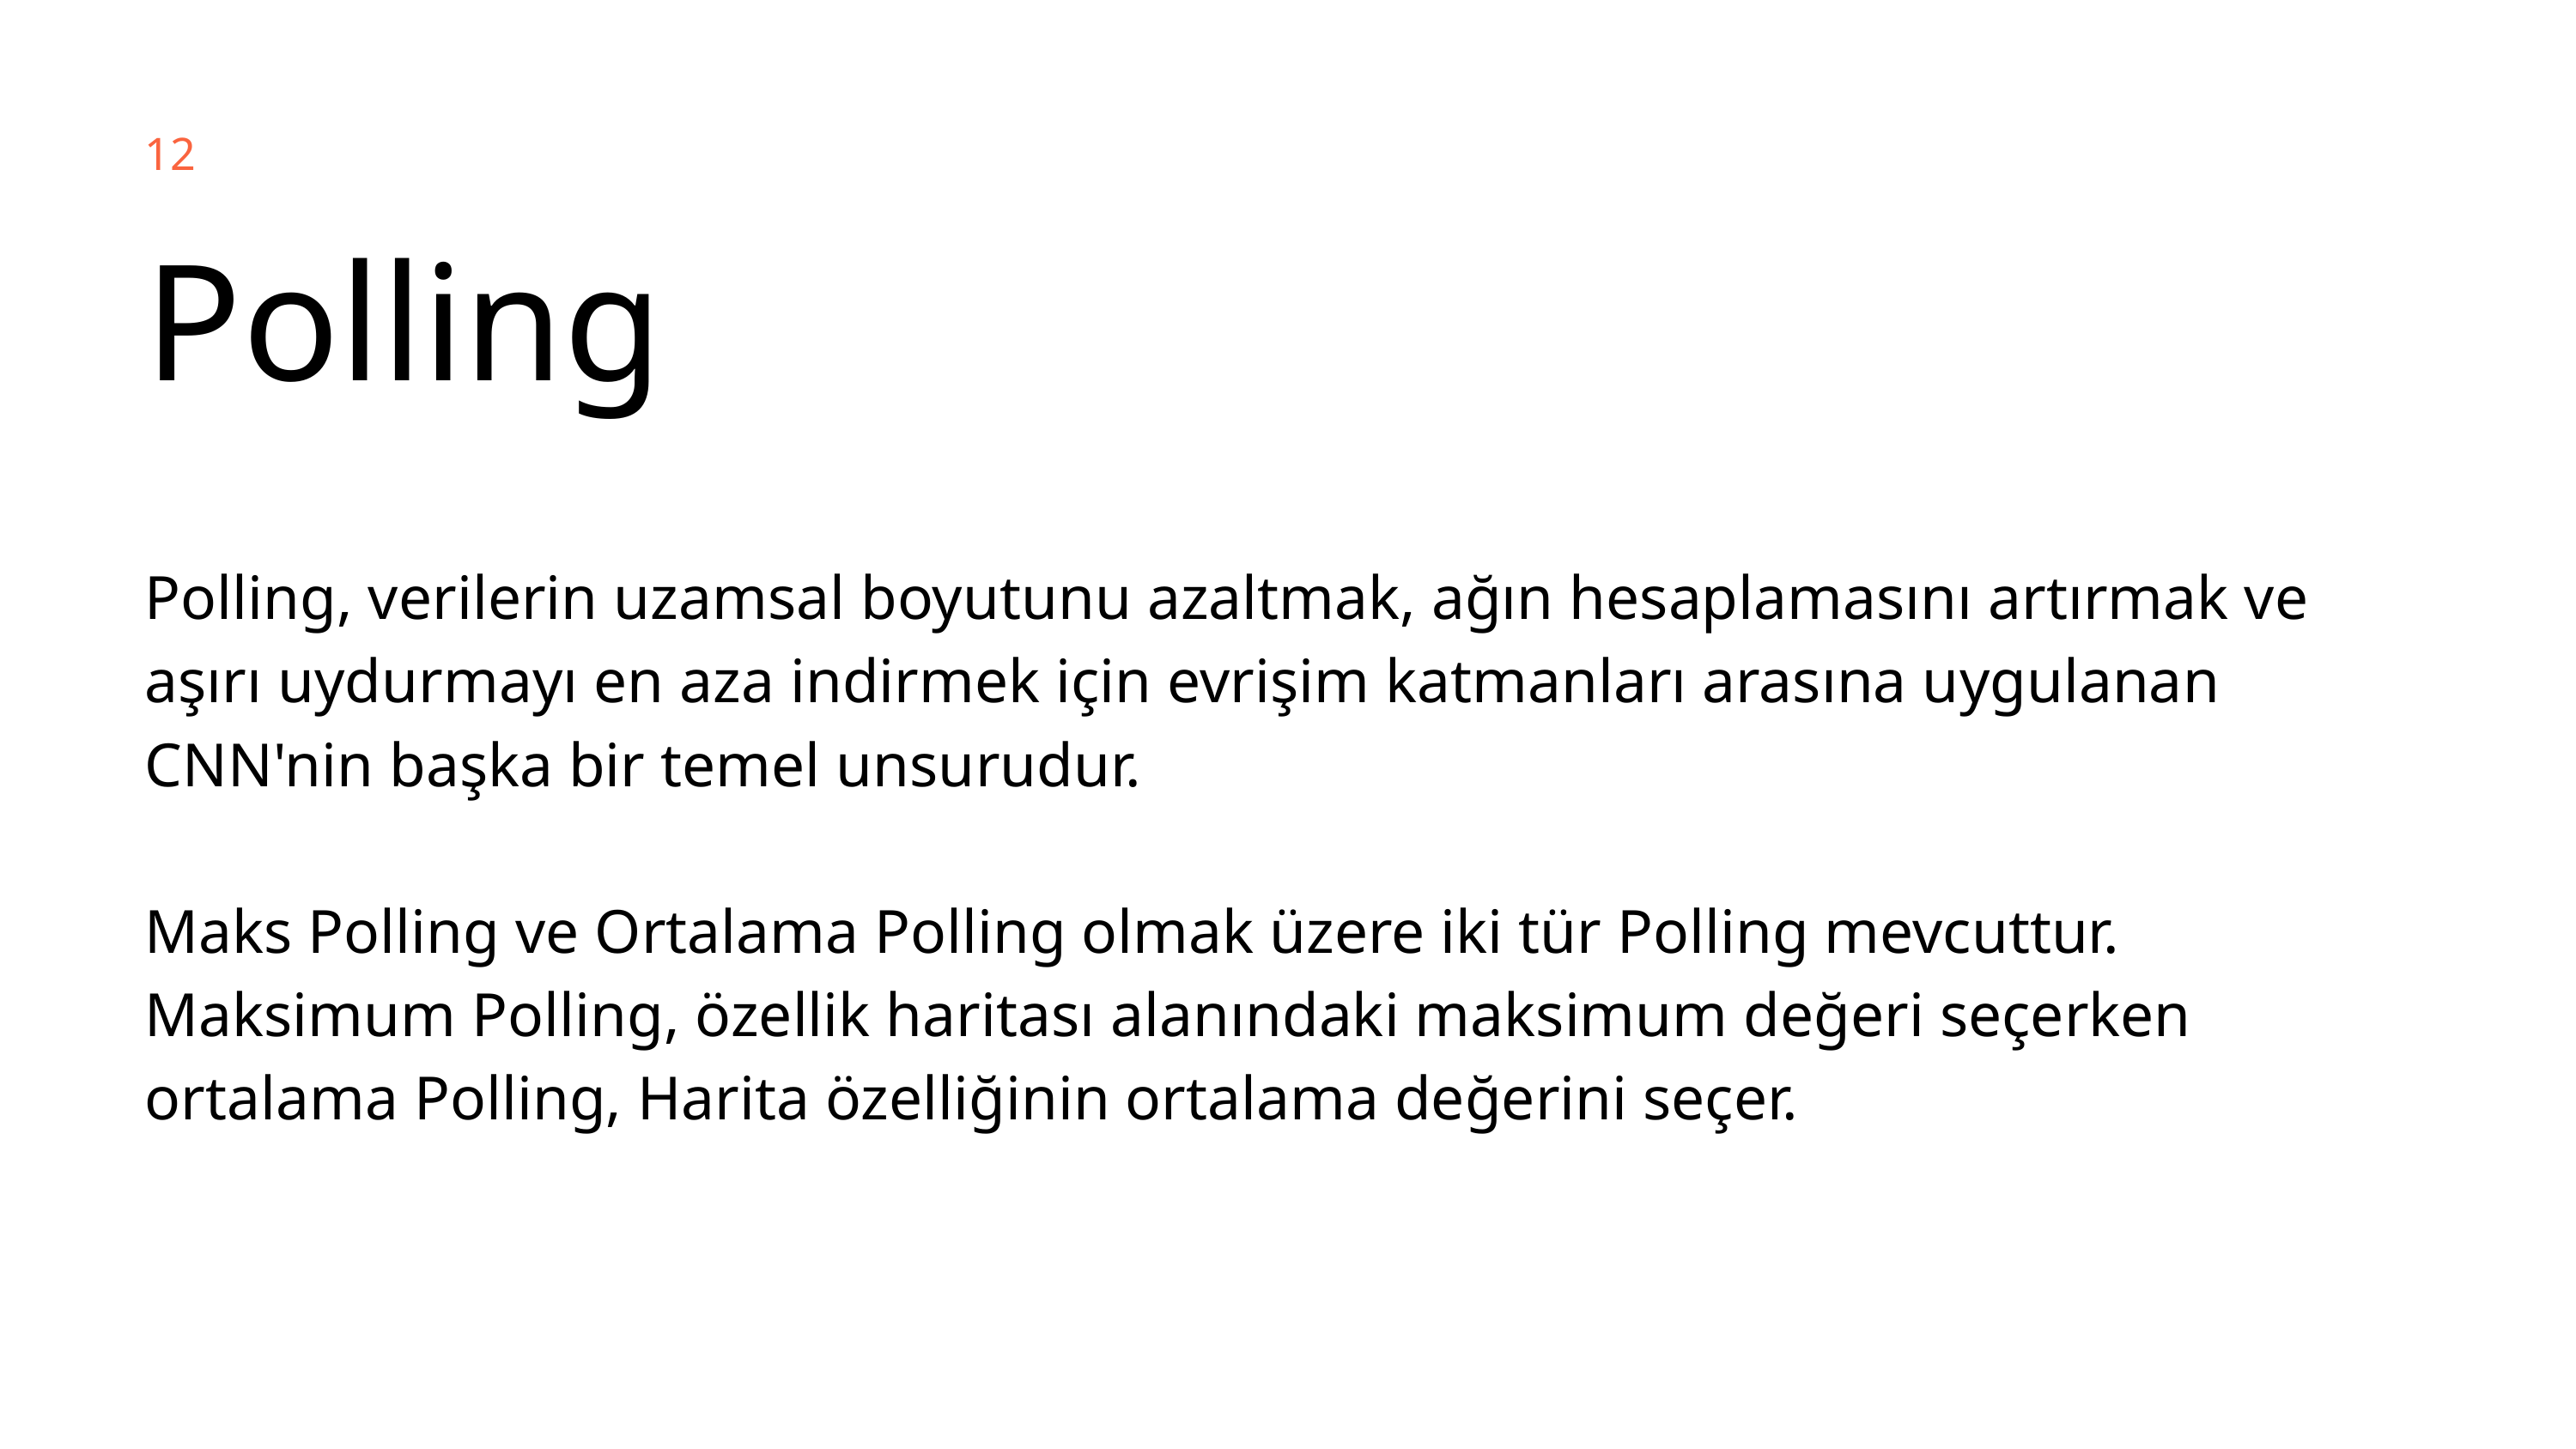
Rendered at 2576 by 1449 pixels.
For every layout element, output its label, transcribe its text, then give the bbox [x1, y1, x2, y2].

text_box Polling, verilerin uzamsal boyutunu azaltmak, ağın hesaplamasını artırmak ve aşırı uydurmayı en aza indirmek için evrişim katmanları arasına uygulanan CNN'nin başka bir temel unsurudur. Maks Polling ve Ortalama Polling olmak üzere iki tür Polling mevcuttur. Maksimum Polling, özellik haritası alanındaki maksimum değeri seçerken ortalama Polling, Harita özelliğinin ortalama değerini seçer. [144, 548, 2432, 1132]
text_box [144, 129, 1146, 415]
